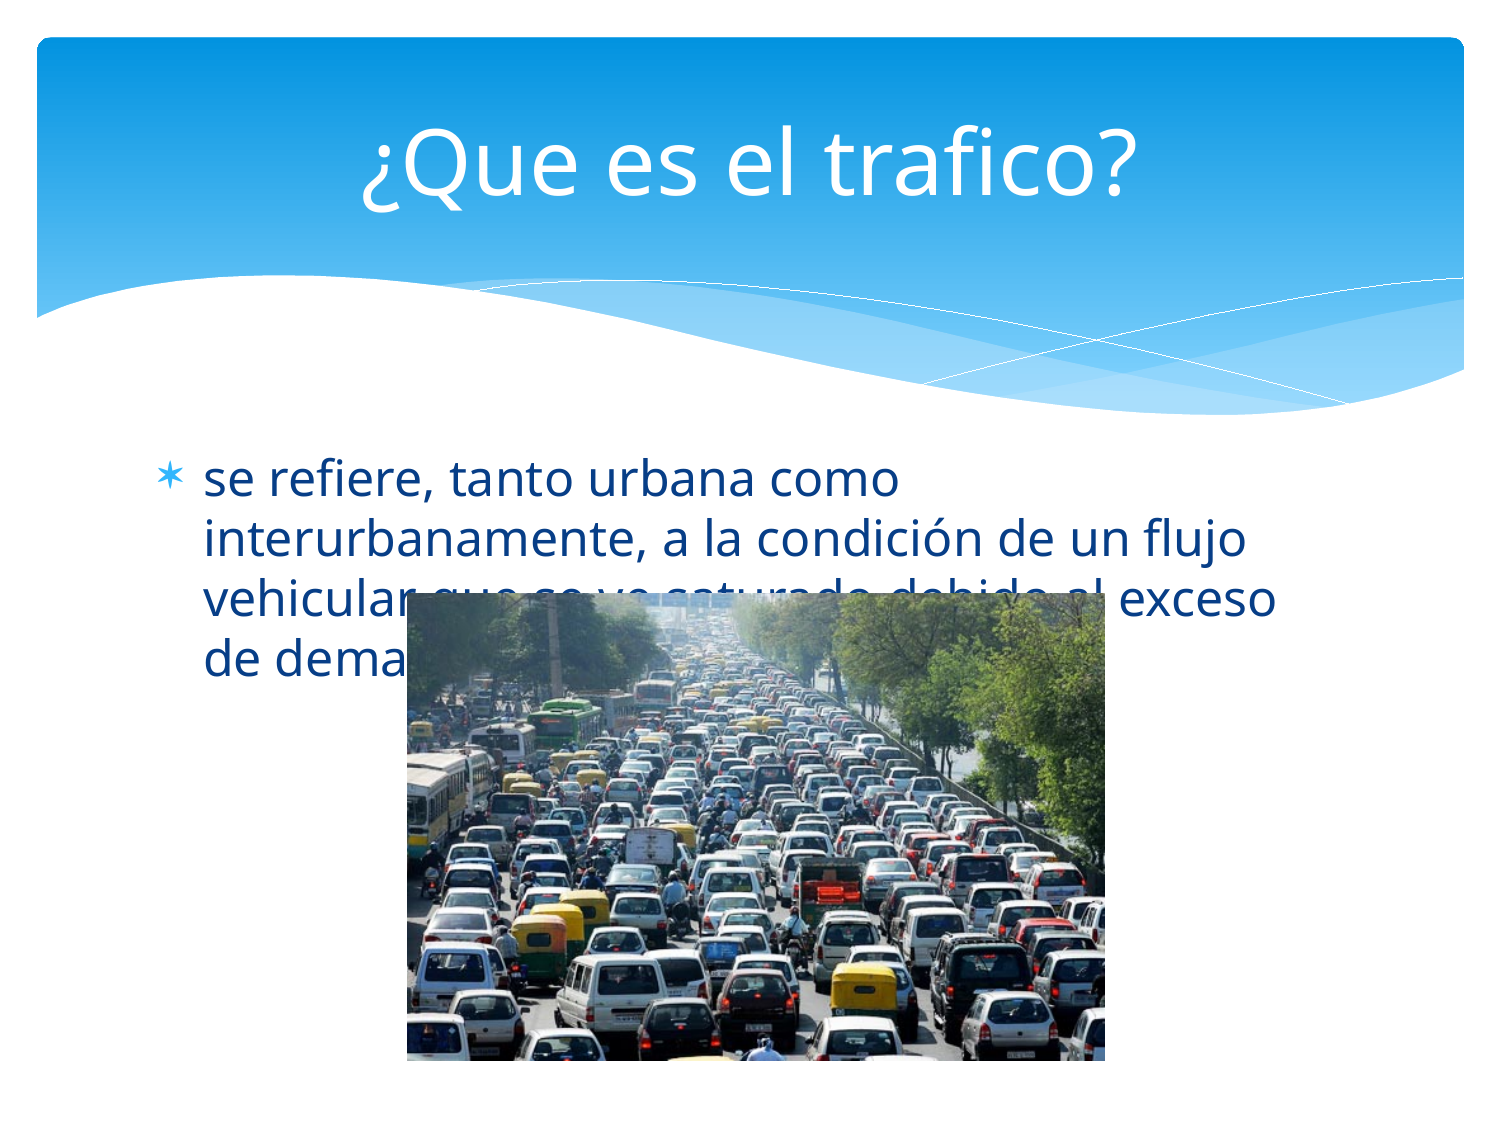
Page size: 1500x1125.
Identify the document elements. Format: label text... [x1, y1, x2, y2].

picture [407, 592, 1105, 1061]
list se refiere, tanto urbana como interurbanamente, a la condición de un flujo vehicular que se ve saturado debido al exceso de demanda de las vías [143, 438, 1359, 1005]
title ¿Que es el trafico? [75, 55, 1425, 261]
